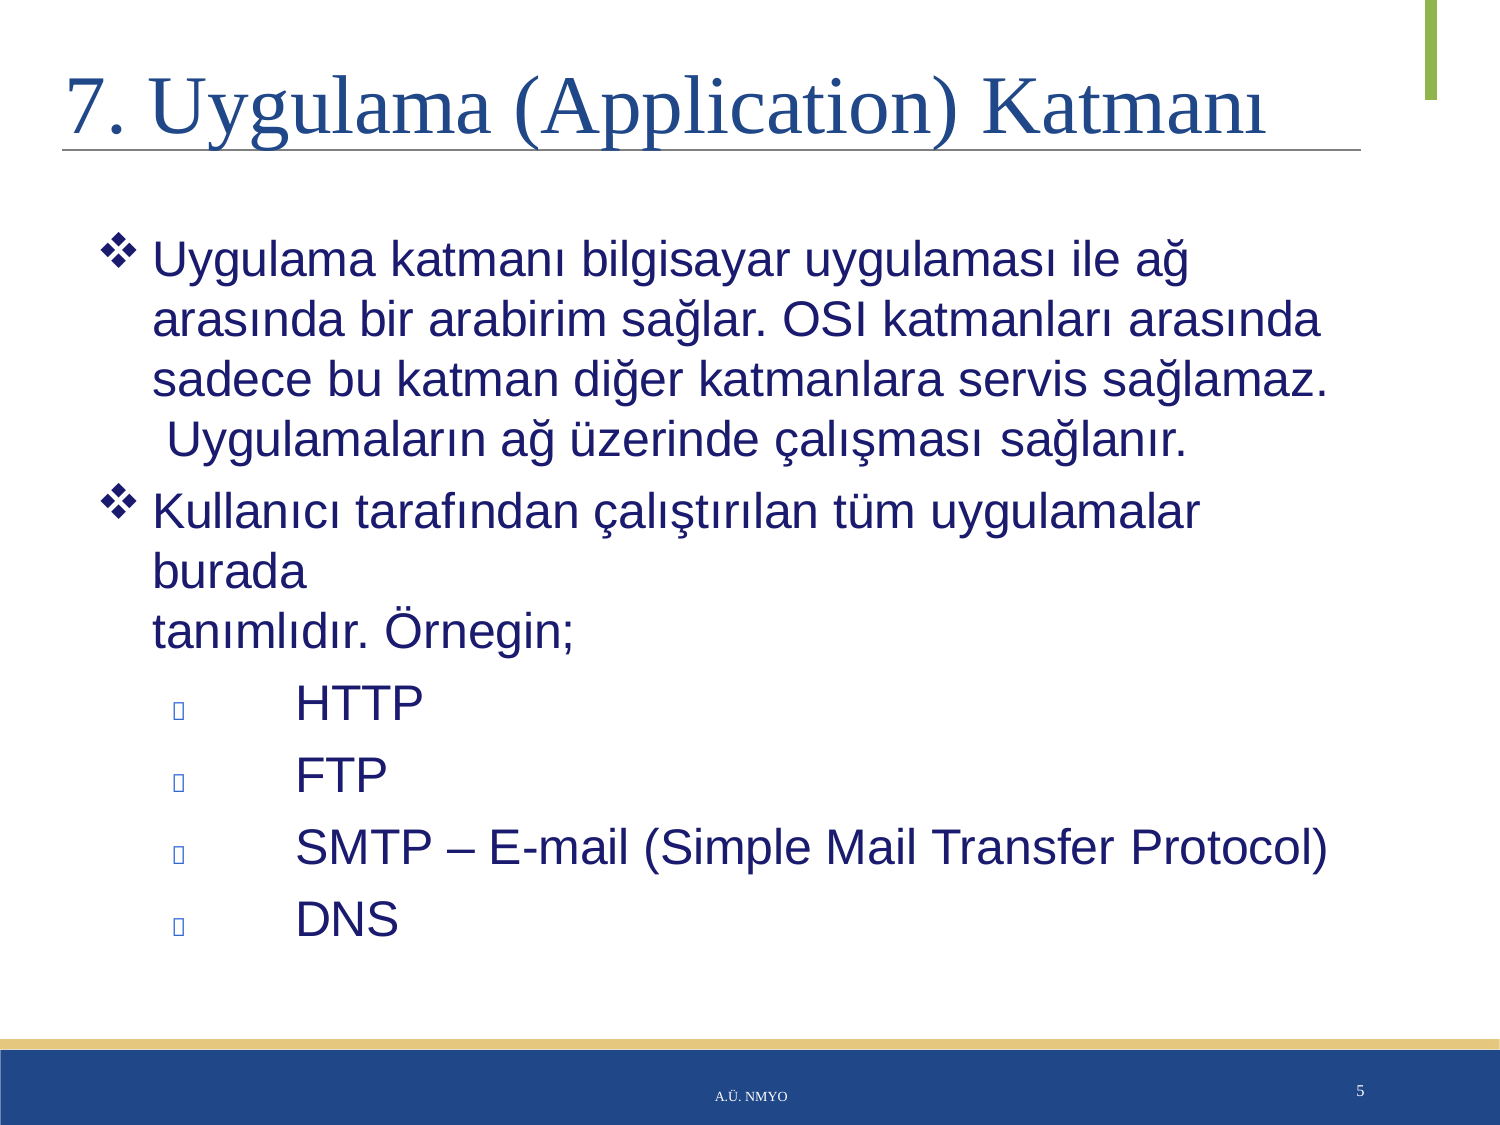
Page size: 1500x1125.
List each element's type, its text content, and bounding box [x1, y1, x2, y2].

title 7. Uygulama (Application) Katmanı [62, 0, 1438, 150]
text_box Uygulama katmanı bilgisayar uygulaması ile ağ arasında bir arabirim sağlar. OSI katmanları arasında sadece bu katman diğer katmanlara servis sağlamaz. Uygulamaların ağ üzerinde çalışması sağlanır. Kullanıcı tarafından çalıştırılan tüm uygulamalar burada tanımlıdır. Örnegin;  HTTP  FTP  SMTP – E-mail (Simple Mail Transfer Protocol)  DNS [94, 224, 1381, 947]
slide_number 5 [1218, 1059, 1380, 1120]
footer A.Ü. NMYO [453, 947, 1047, 1125]
